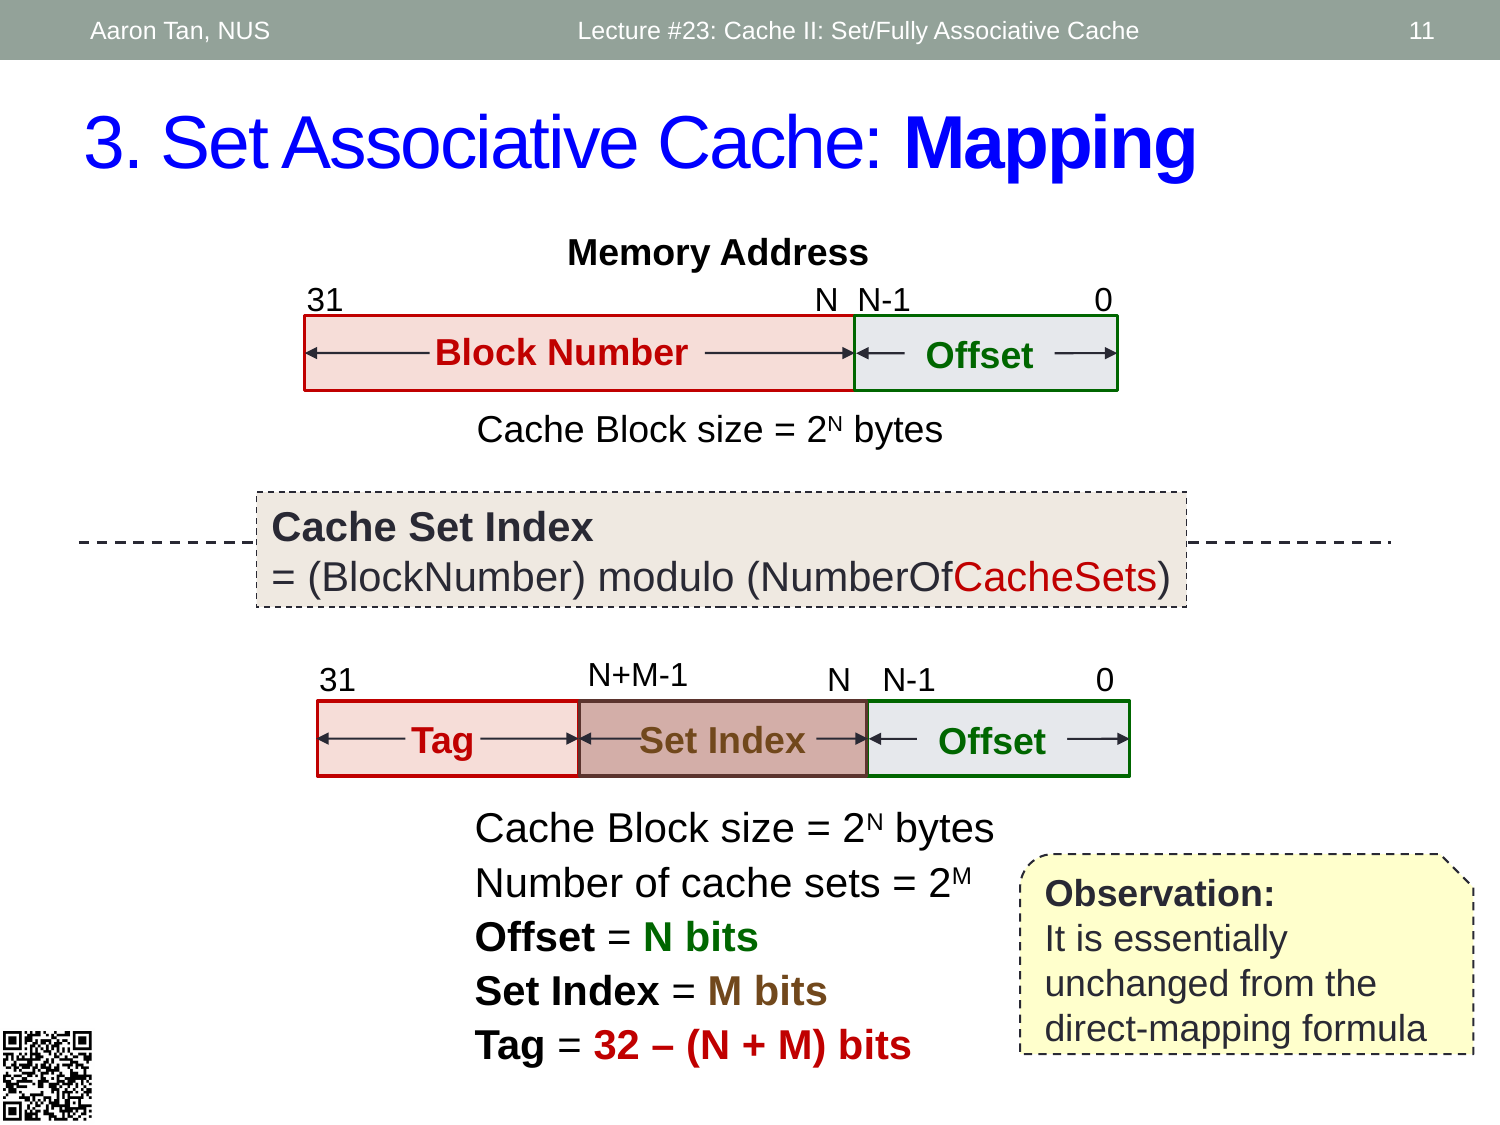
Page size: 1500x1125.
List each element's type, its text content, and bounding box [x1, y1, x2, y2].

text_box Cache Block size = 2N bytes [341, 400, 1079, 458]
text_box Cache Block size = 2N bytes Number of cache sets = 2M Offset = N bits Set Index = M bits Tag = 32 – (N + M) bits [459, 793, 1011, 1076]
table_header [256, 543, 1187, 549]
text_box Cache Set Index = (BlockNumber) modulo (NumberOfCacheSets) [256, 492, 1187, 539]
text_box Cache Set Index = (BlockNumber) modulo (NumberOfCacheSets) [256, 551, 1187, 607]
footer Lecture #23: Cache II: Set/Fully Associative Cache [562, 3, 1238, 57]
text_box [290, 220, 1129, 391]
picture [0, 1028, 95, 1124]
slide_number Aaron Tan, NUS [75, 3, 550, 57]
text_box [303, 645, 1131, 777]
slide_number 11 [1308, 3, 1450, 57]
title 3. Set Associative Cache: Mapping [68, 86, 1450, 192]
text_box Observation: It is essentially unchanged from the direct-mapping formula [1017, 851, 1476, 1057]
